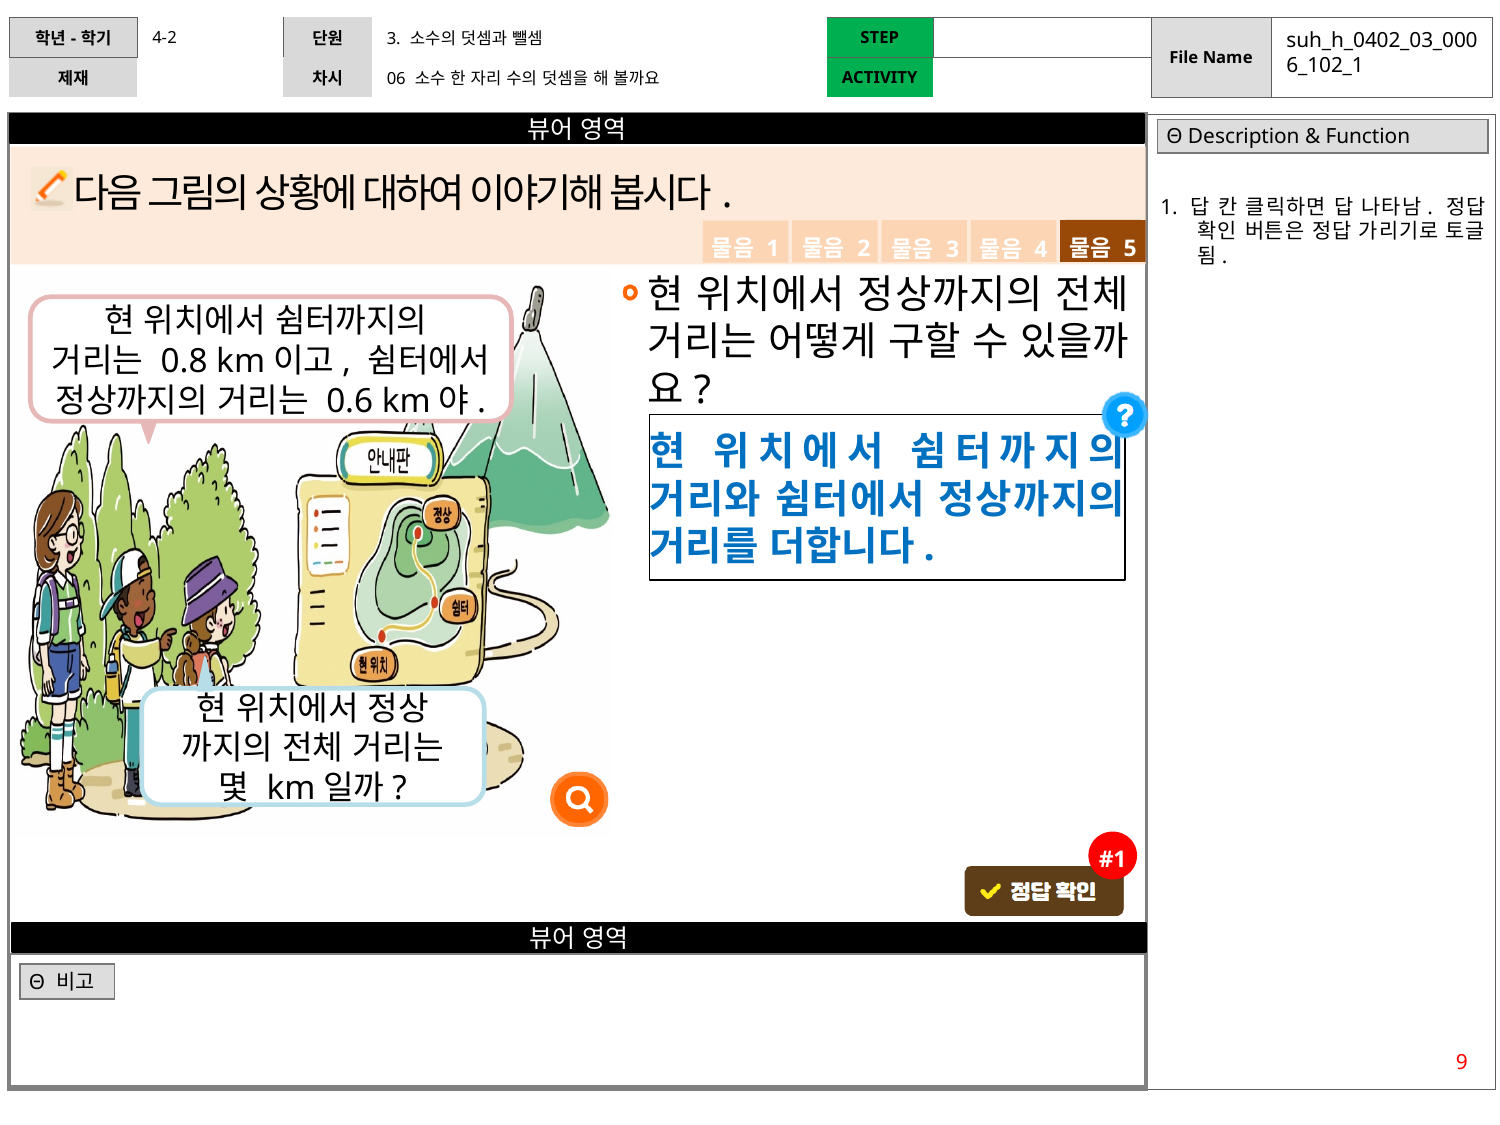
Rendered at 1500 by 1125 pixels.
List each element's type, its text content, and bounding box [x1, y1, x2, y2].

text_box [702, 219, 1146, 263]
text_box #1 [1086, 829, 1140, 876]
text_box suh_h_0402_03_0006_102_1 [1271, 18, 1500, 84]
text_box 현 위치에서 쉼터까지의 거리와 쉼터에서 정상까지의 거리를 더합니다. [649, 414, 1126, 581]
table_header Θ Description & Function [1158, 120, 1487, 152]
picture [1094, 385, 1155, 445]
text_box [141, 656, 485, 805]
picture [16, 270, 612, 838]
picture [963, 863, 1126, 918]
picture [619, 281, 640, 303]
picture [31, 166, 73, 211]
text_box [30, 296, 512, 444]
text_box [9, 145, 1148, 266]
text_box 다음 그림의 상황에 대하여 이야기해 봅시다. [58, 160, 828, 223]
text_box 현 위치에서 정상까지의 전체 거리는 어떻게 구할 수 있을까요? [633, 261, 1142, 419]
text_box 1. 답 칸 클릭하면 답 나타남. 정답 확인 버튼은 정답 가리기로 토글 됨. [1145, 160, 1500, 301]
